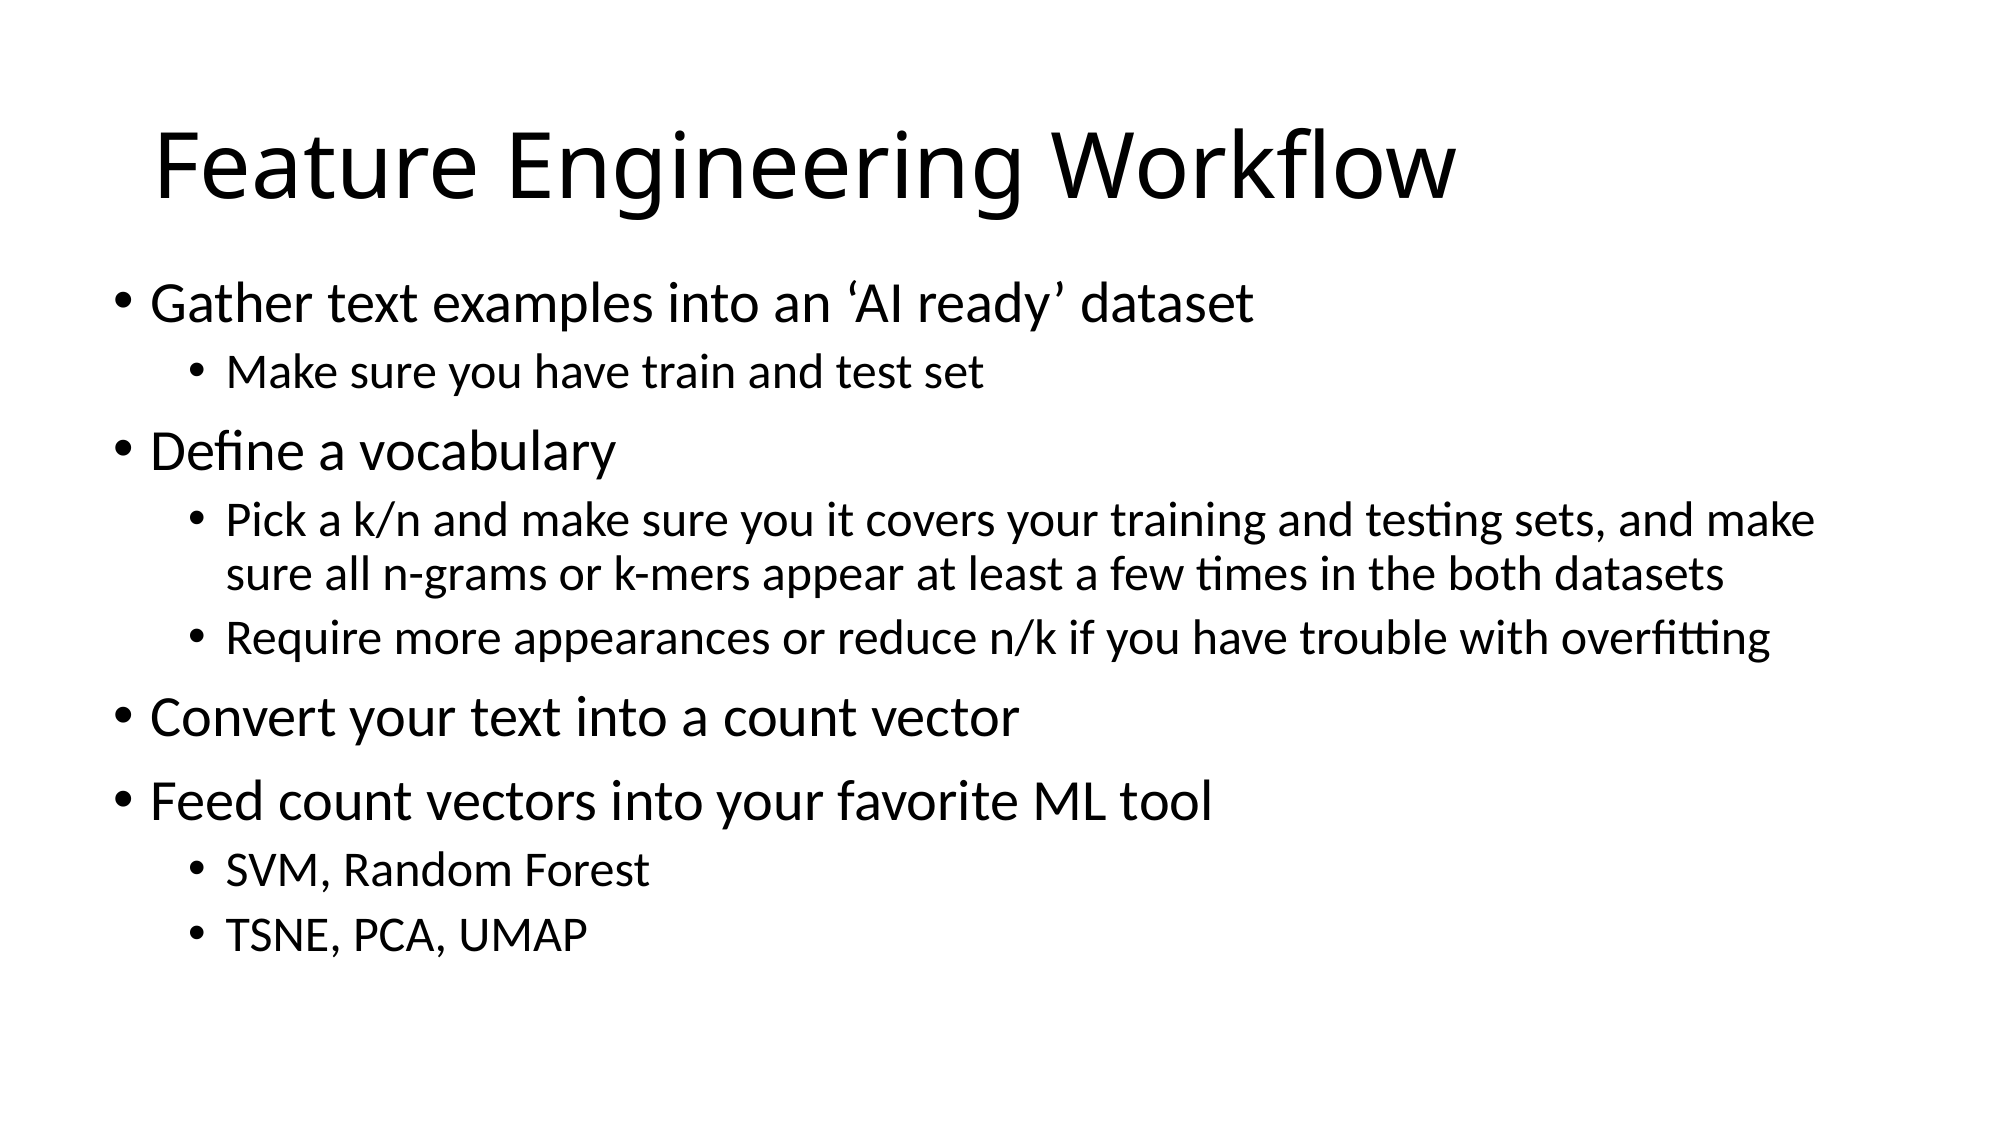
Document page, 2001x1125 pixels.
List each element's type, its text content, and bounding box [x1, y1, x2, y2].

list Gather text examples into an ‘AI ready’ dataset Make sure you have train and test set Define a vocabulary Pick a k/n and make sure you it covers your training and testing sets, and make sure all n-grams or k-mers appear at least a few times in the both datasets Require more appearances or reduce n/k if you have trouble with overfitting Convert your text into a count vector Feed count vectors into your favorite ML tool SVM, Random Forest TSNE, PCA, UMAP [98, 264, 1863, 1042]
title Feature Engineering Workflow [137, 59, 1863, 264]
